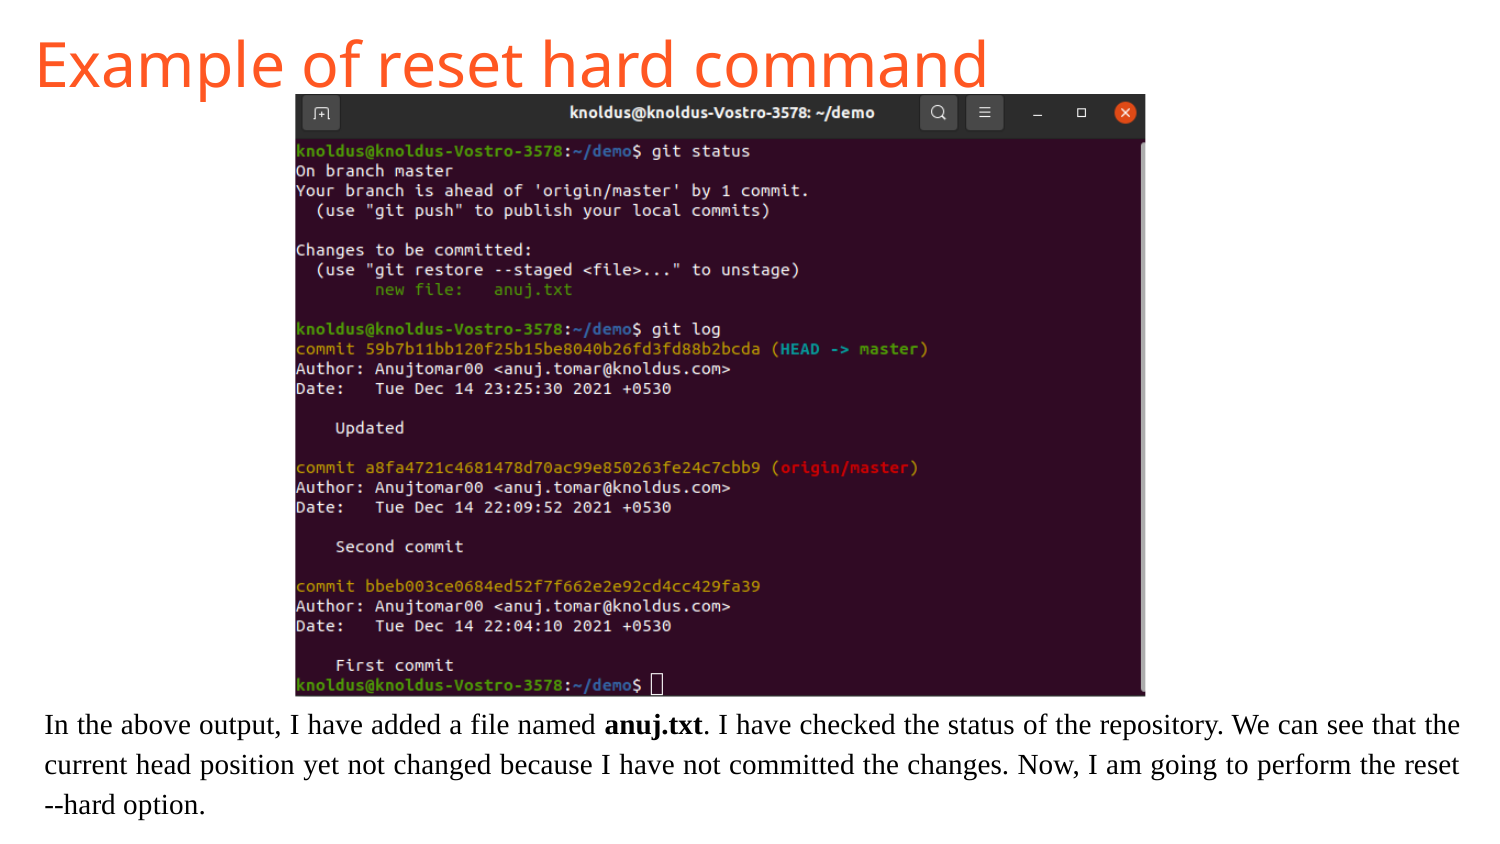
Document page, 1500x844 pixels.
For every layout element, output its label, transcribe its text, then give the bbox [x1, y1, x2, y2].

text_box Example of reset hard command [19, 10, 1418, 105]
picture [294, 94, 1146, 697]
text_box In the above output, I have added a file named anuj.txt. I have checked the status of the repository. We can see that the current head position yet not changed because I have not committed the changes. Now, I am going to perform the reset --hard option. [29, 685, 1477, 844]
